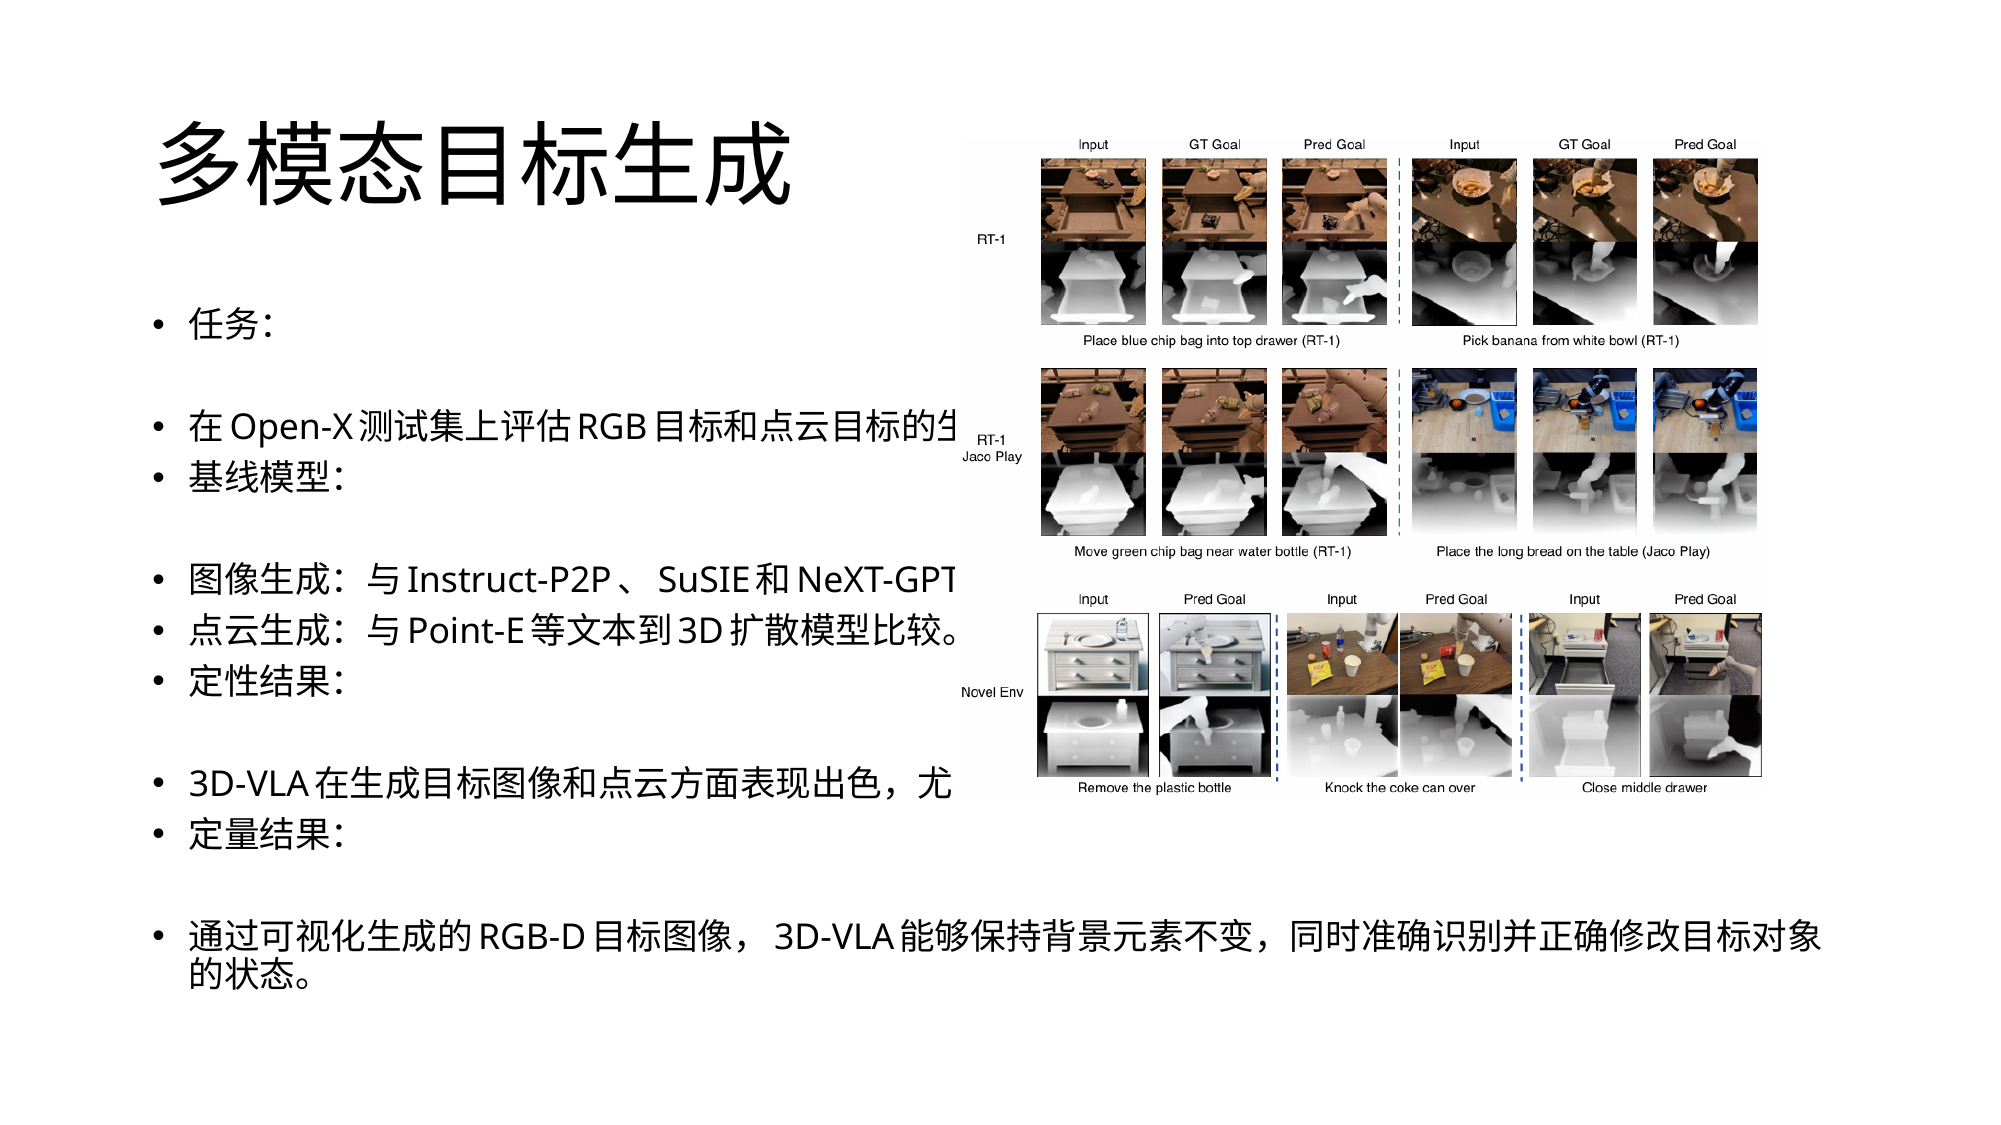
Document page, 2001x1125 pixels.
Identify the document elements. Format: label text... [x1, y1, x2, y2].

list 任务： 在Open-X测试集上评估RGB目标和点云目标的生成能力。 基线模型： 图像生成：与Instruct-P2P、SuSIE和NeXT-GPT等图像生成方法比较。 点云生成：与Point-E等文本到3D扩散模型比较。 定性结果： 3D-VLA在生成目标图像和点云方面表现出色，尤其是在与特定于机器人应用的数据集训练时。 定量结果： 通过可视化生成的RGB-D目标图像，3D-VLA能够保持背景元素不变，同时准确识别并正确修改目标对象的状态。 [137, 299, 1863, 1014]
picture [954, 134, 1809, 803]
title 多模态目标生成 [137, 59, 1863, 278]
